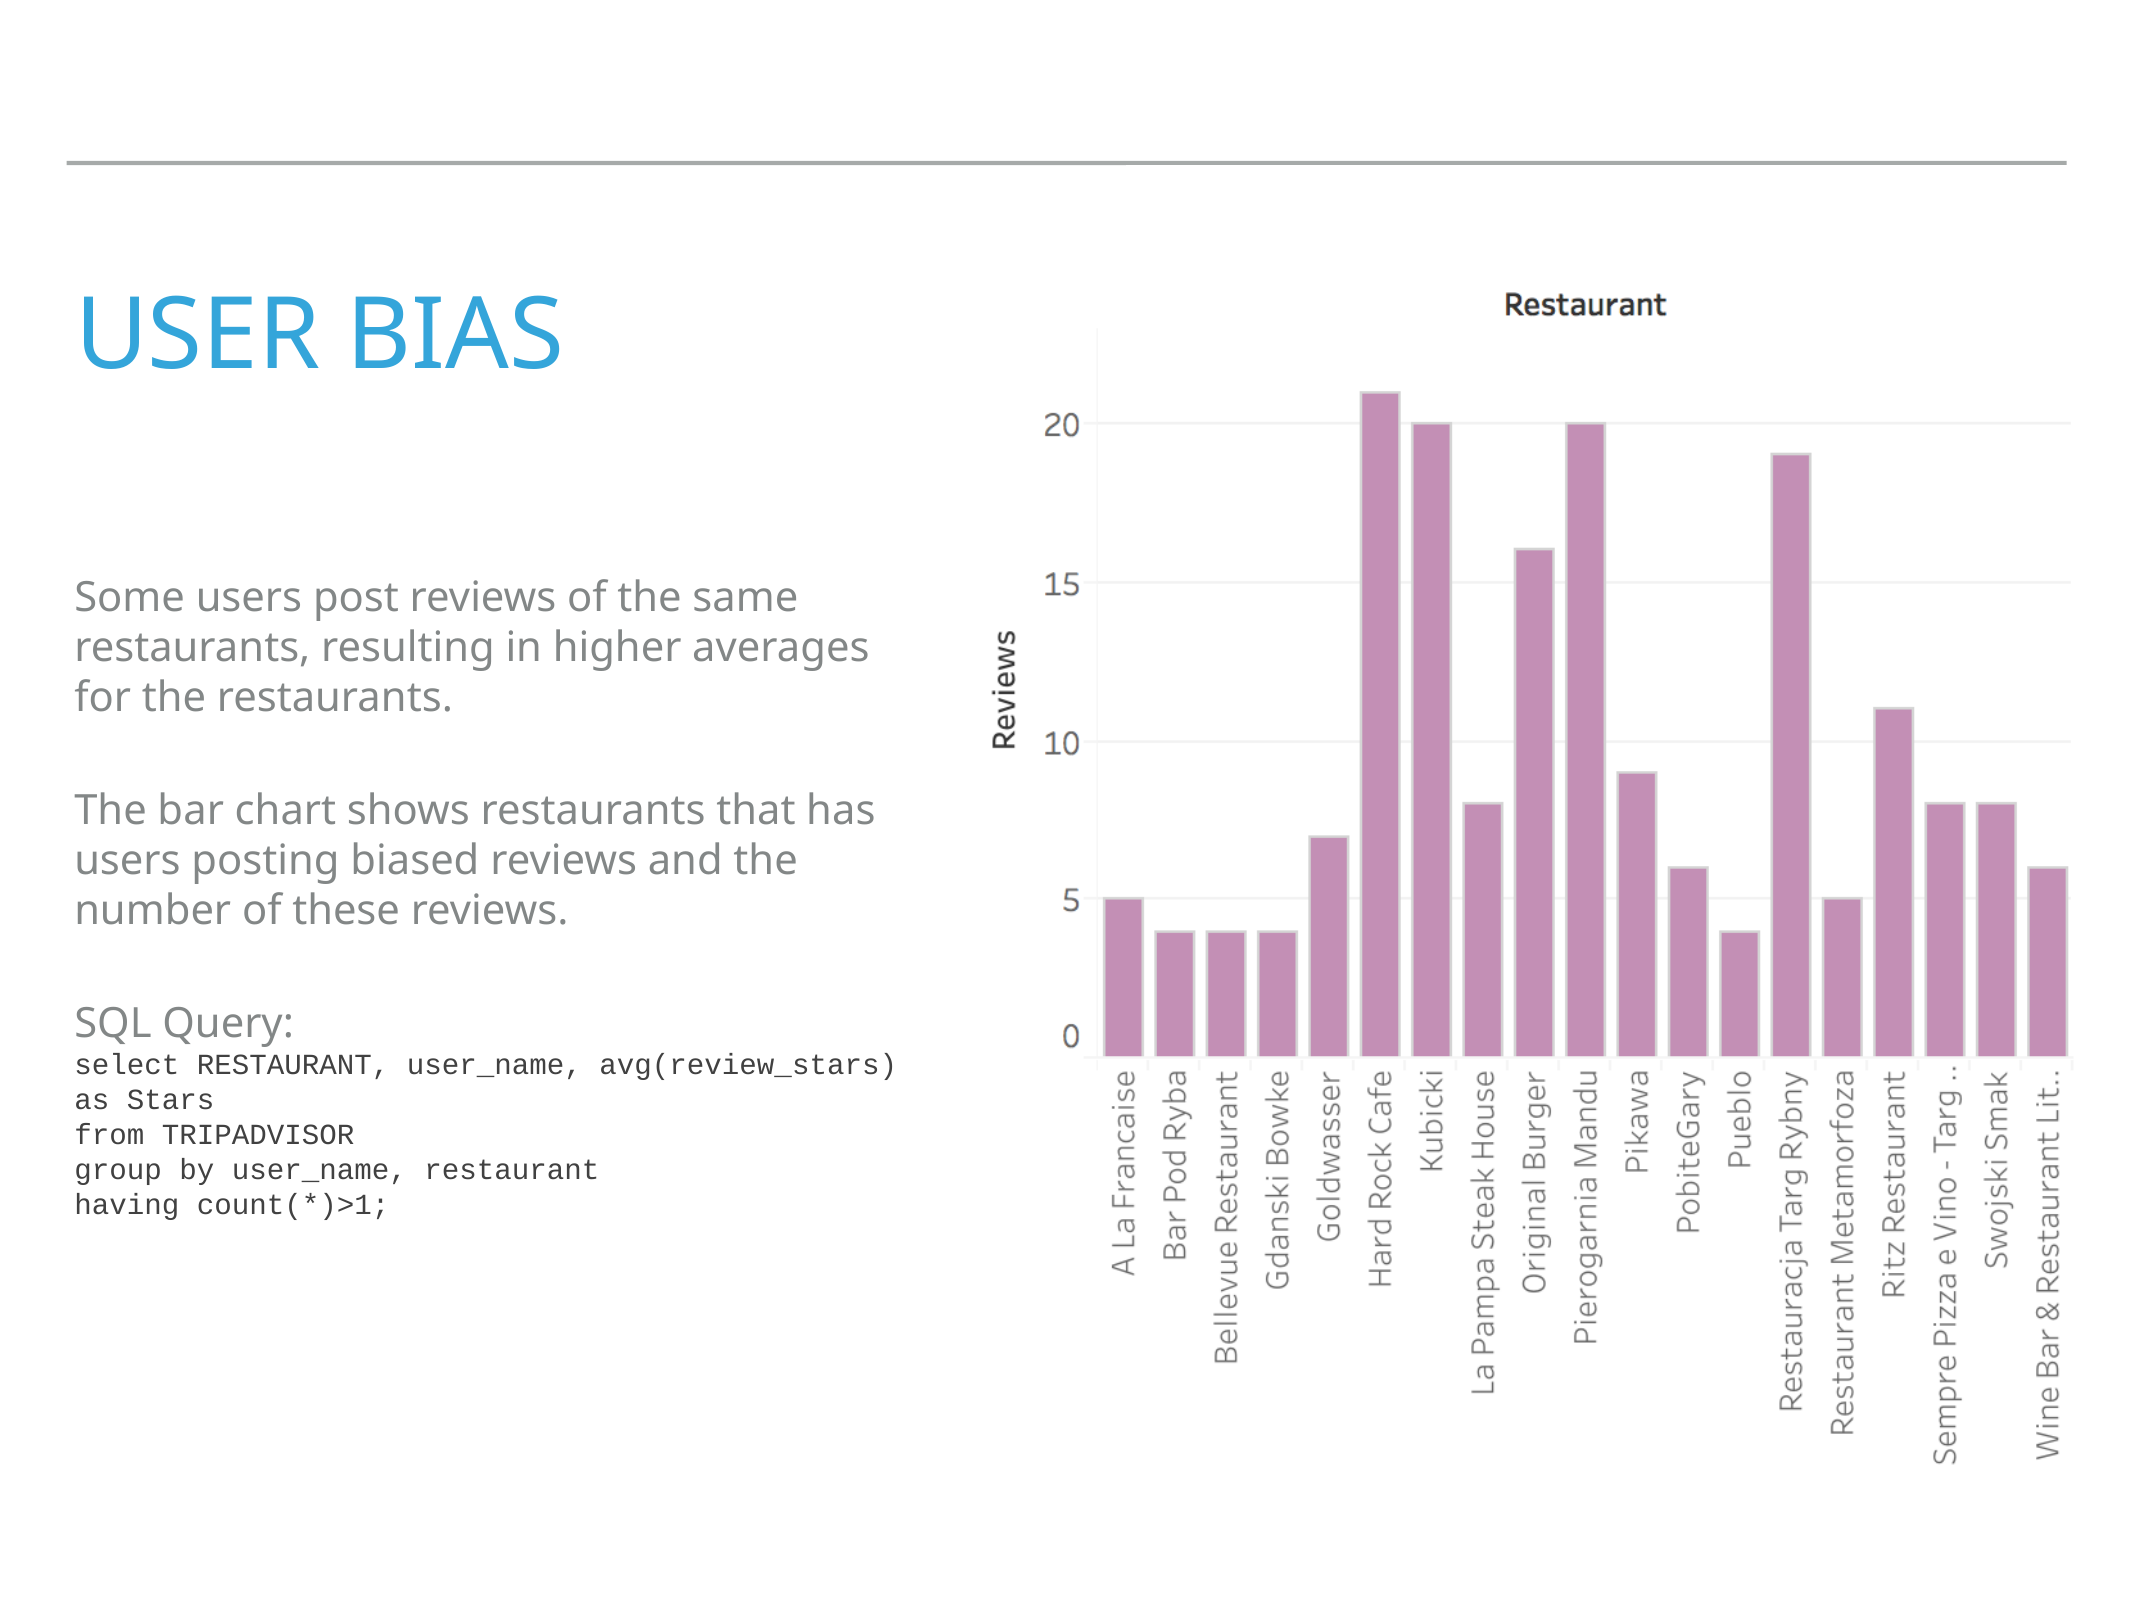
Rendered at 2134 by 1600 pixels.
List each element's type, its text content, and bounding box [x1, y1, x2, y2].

text_box Some users post reviews of the same restaurants, resulting in higher averages for the restaurants. The bar chart shows restaurants that has users posting biased reviews and the number of these reviews. SQL Query: select RESTAURANT, user_name, avg(review_stars) as Stars from TRIPADVISOR group by user_name, restaurant having count(*)>1; [66, 449, 922, 1229]
picture [976, 277, 2114, 1489]
title User Bias [66, 282, 976, 403]
